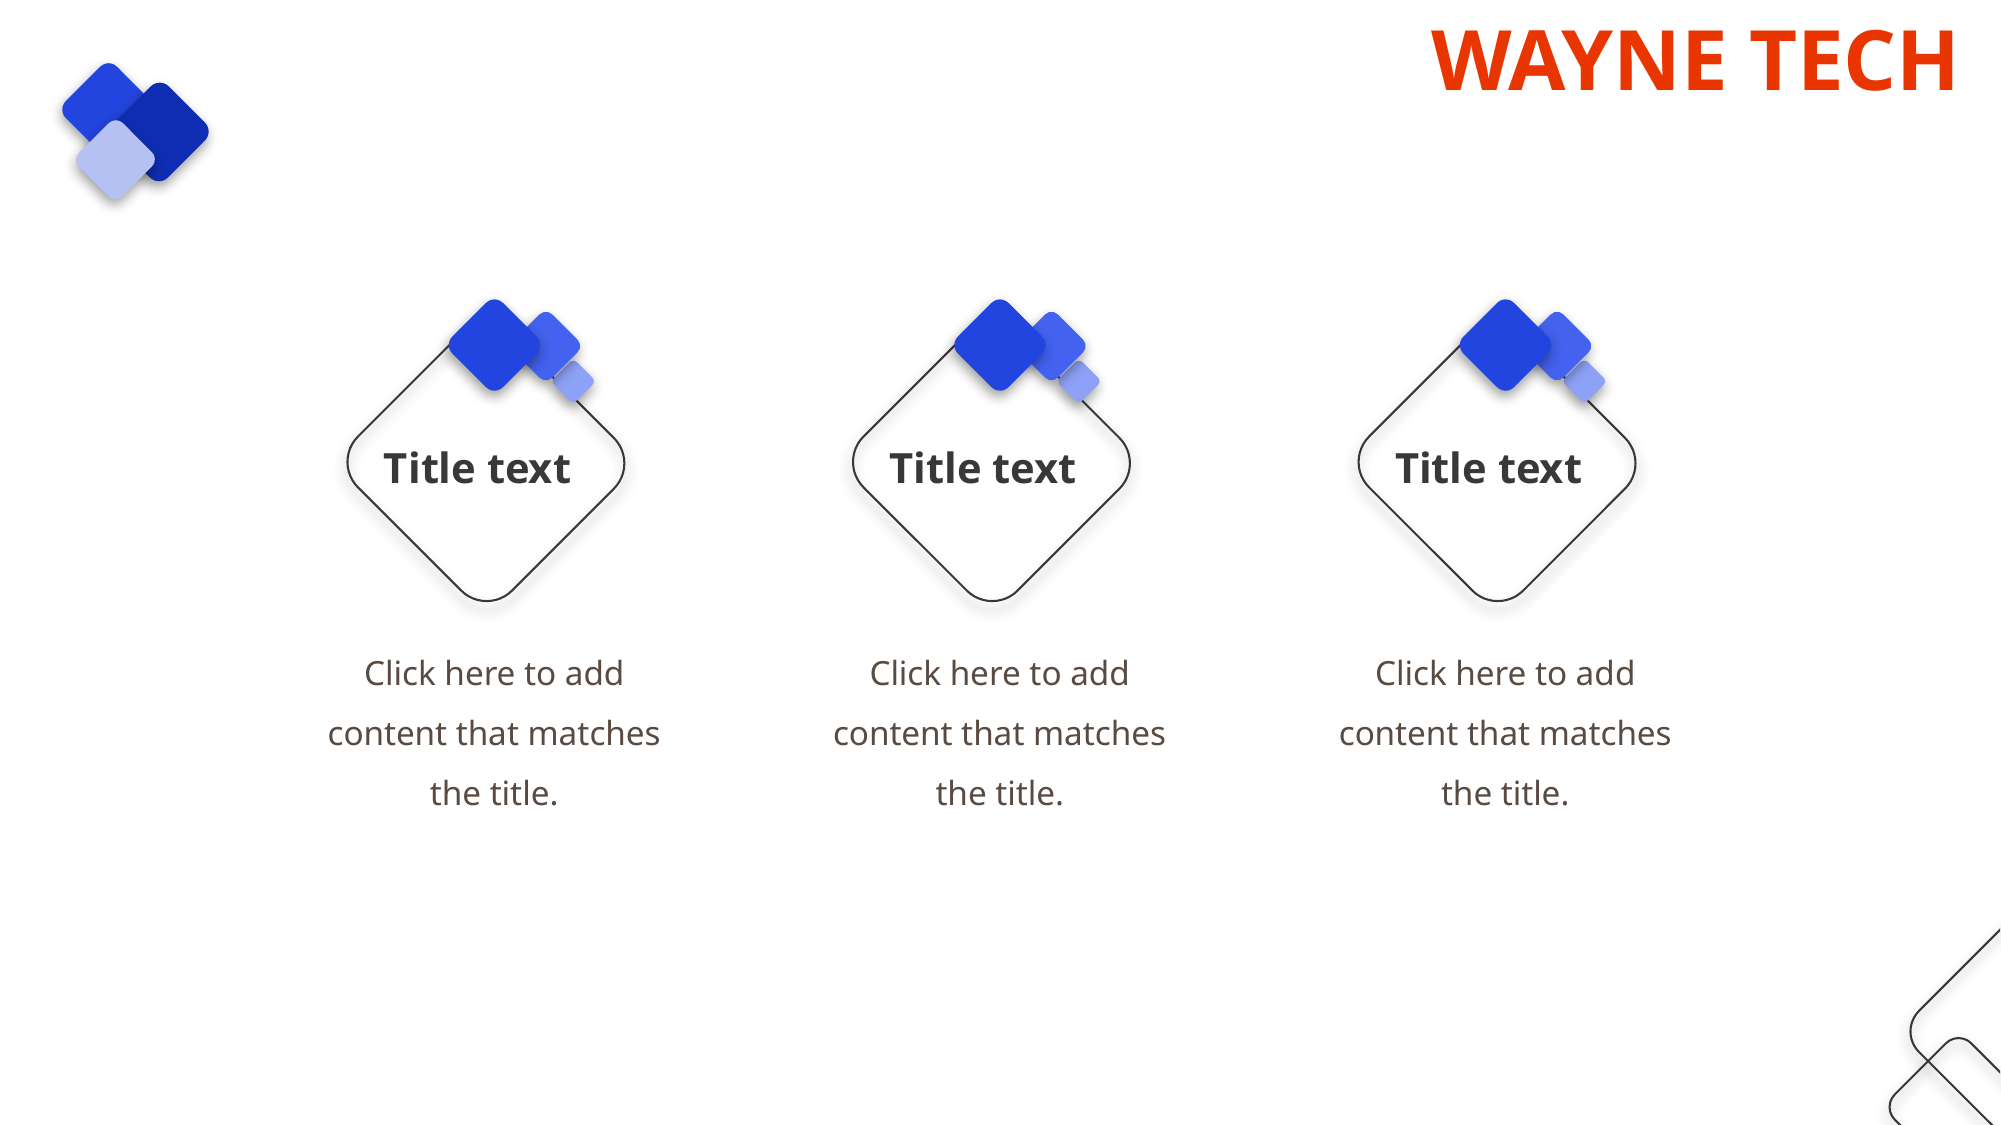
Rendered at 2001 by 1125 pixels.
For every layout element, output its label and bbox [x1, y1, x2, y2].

text_box [1300, 309, 1711, 822]
text_box [289, 309, 700, 822]
text_box [794, 309, 1206, 822]
